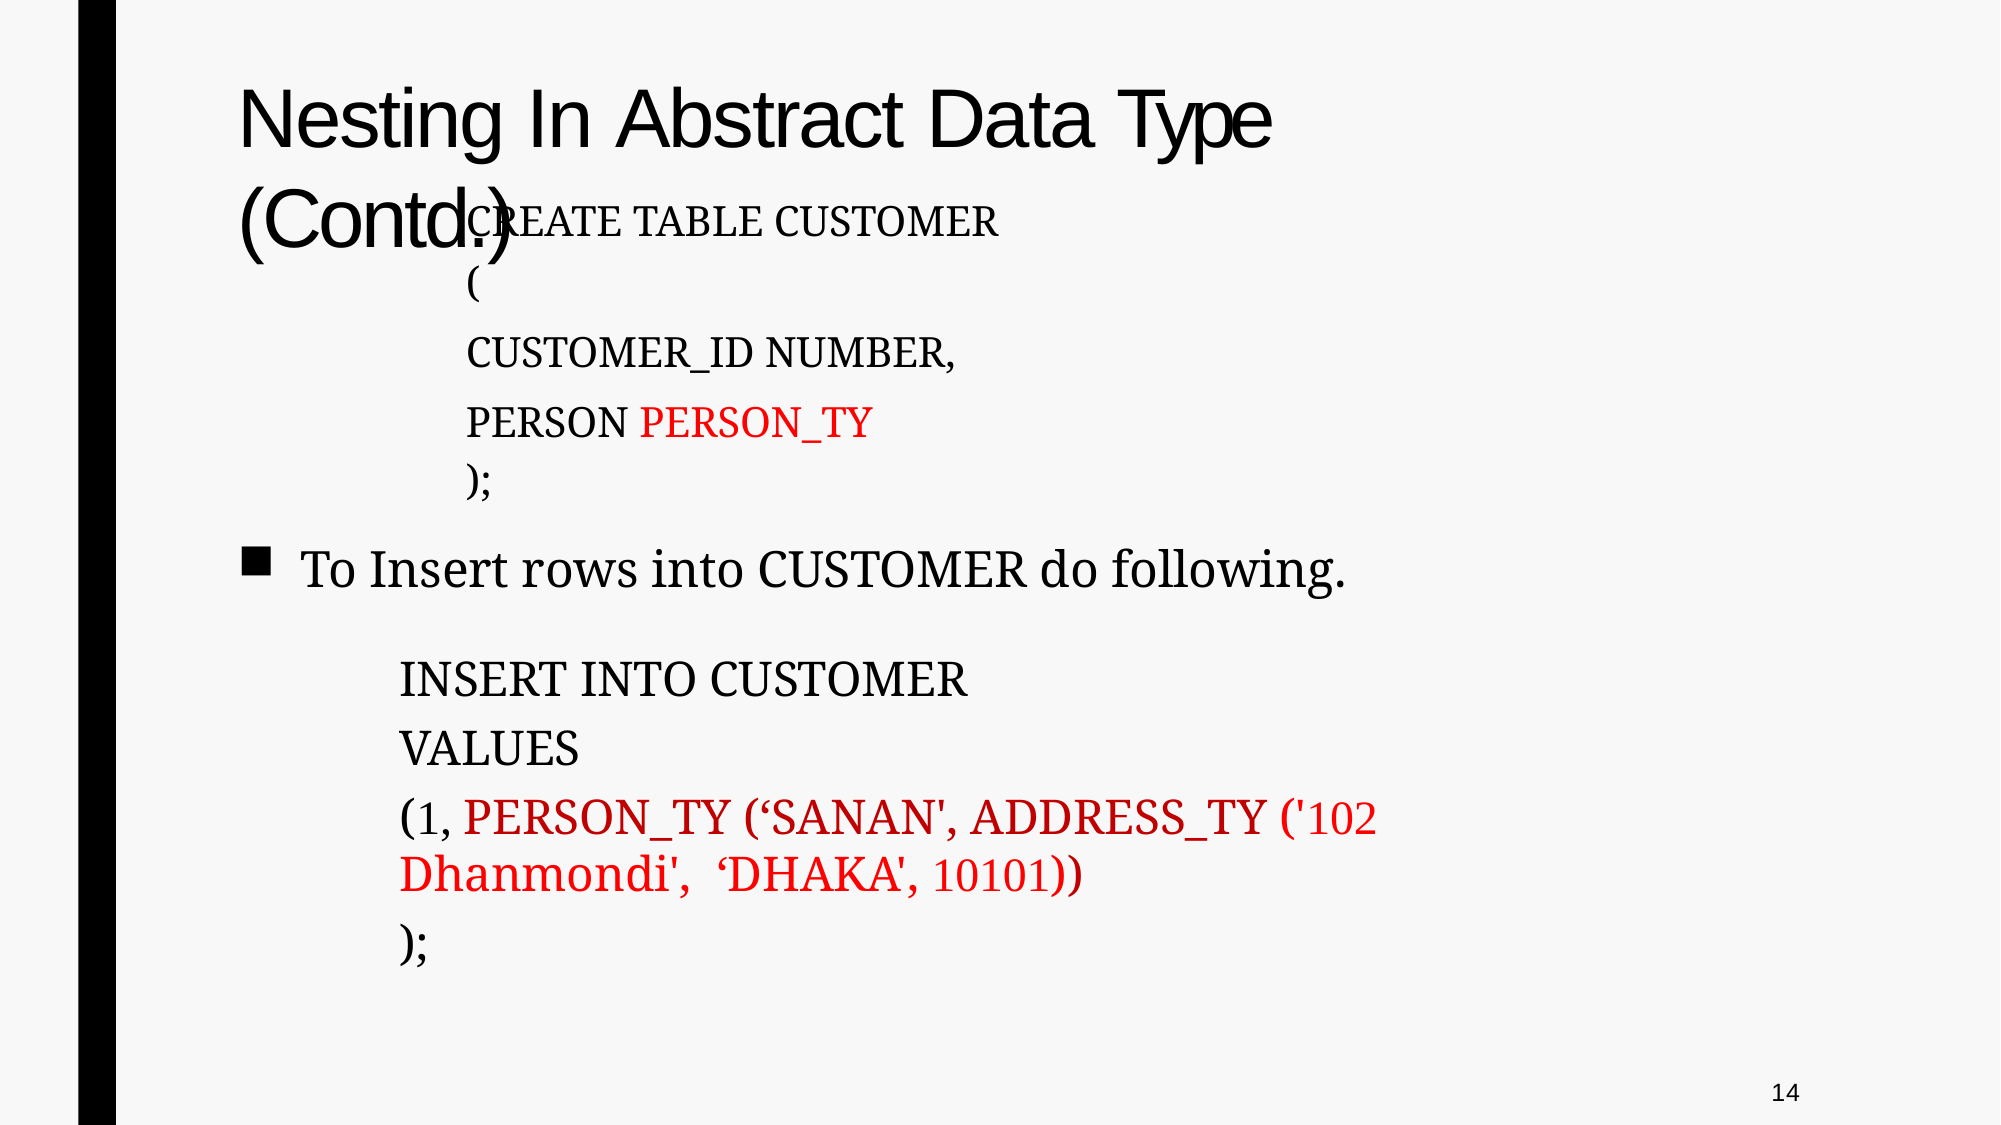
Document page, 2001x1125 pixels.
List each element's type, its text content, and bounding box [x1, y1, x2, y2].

slide_number 14 [1765, 1076, 1808, 1125]
text_box CREATE TABLE CUSTOMER ( CUSTOMER_ID NUMBER, PERSON PERSON_TY ); To Insert rows into CUSTOMER do following. INSERT INTO CUSTOMER VALUES (1, PERSON_TY (‘SANAN', ADDRESS_TY ('102 Dhanmondi', ‘DHAKA', 10101)) ); [237, 180, 1950, 970]
title Nesting In Abstract Data Type (Contd.) [235, 62, 1567, 265]
